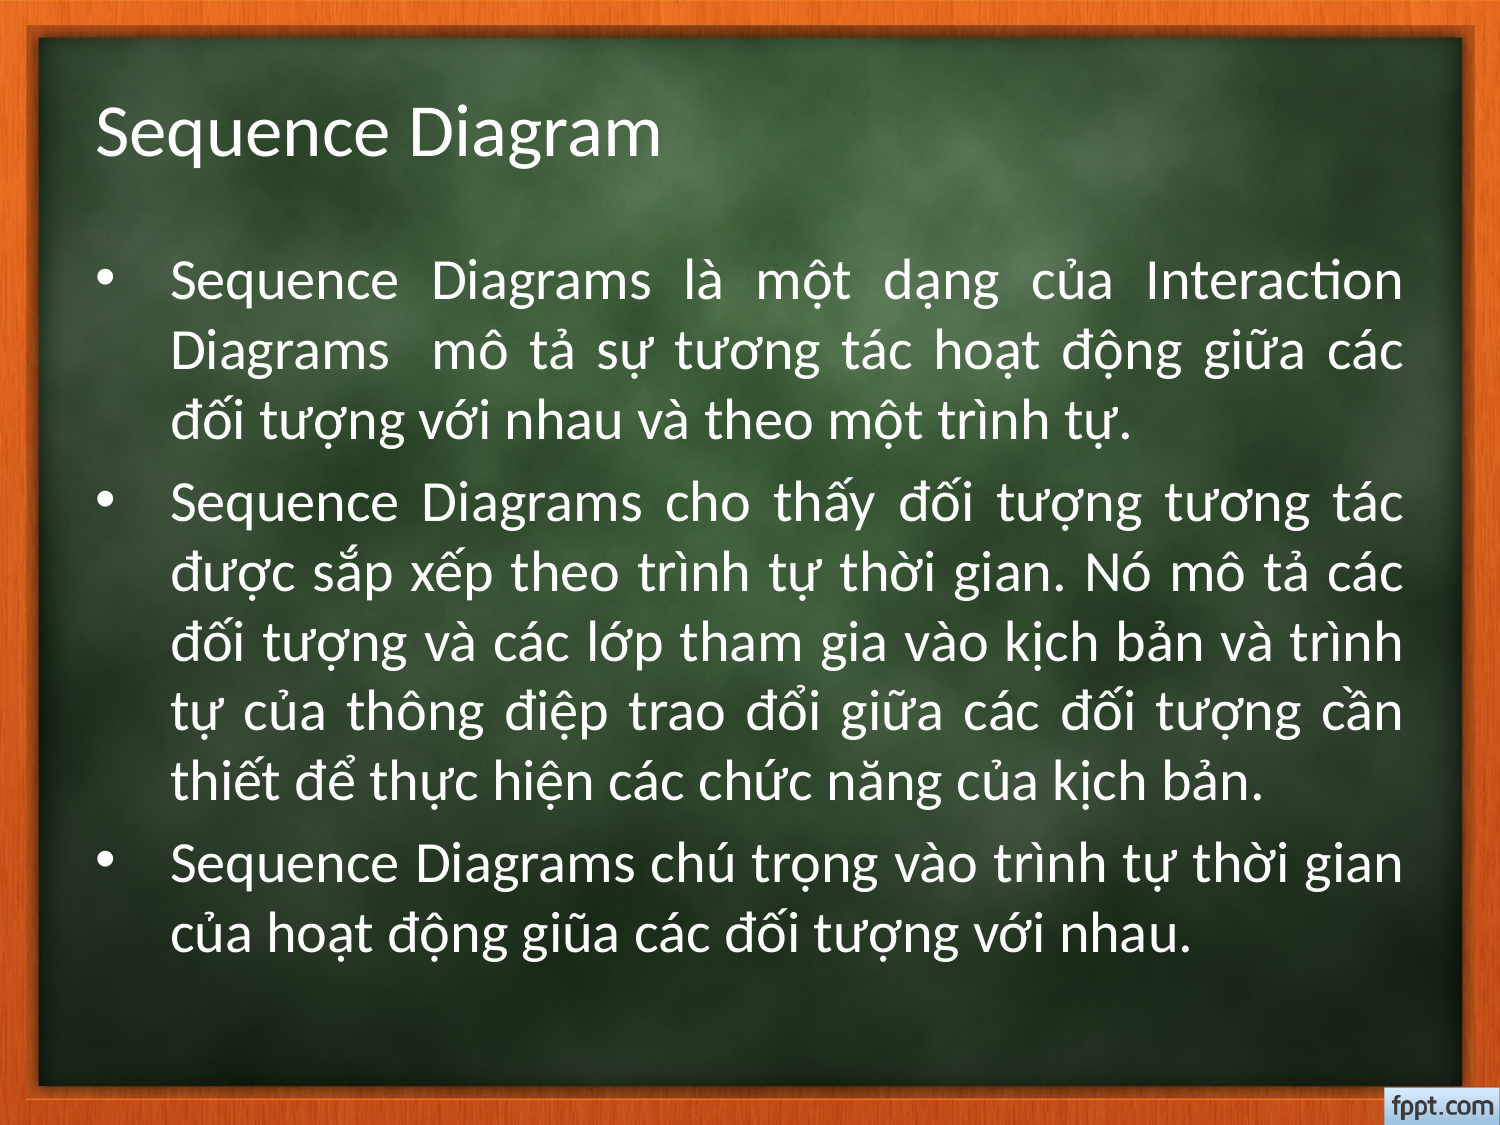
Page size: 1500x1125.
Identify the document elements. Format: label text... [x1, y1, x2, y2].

list Sequence Diagrams là một dạng của Interaction Diagrams mô tả sự tương tác hoạt động giữa các đối tượng với nhau và theo một trình tự. Sequence Diagrams cho thấy đối tượng tương tác được sắp xếp theo trình tự thời gian. Nó mô tả các đối tượng và các lớp tham gia vào kịch bản và trình tự của thông điệp trao đổi giữa các đối tượng cần thiết để thực hiện các chức năng của kịch bản. Sequence Diagrams chú trọng vào trình tự thời gian của hoạt động giũa các đối tượng với nhau. [75, 231, 1425, 1005]
title Sequence Diagram [75, 67, 1425, 185]
picture [0, 0, 1500, 1125]
